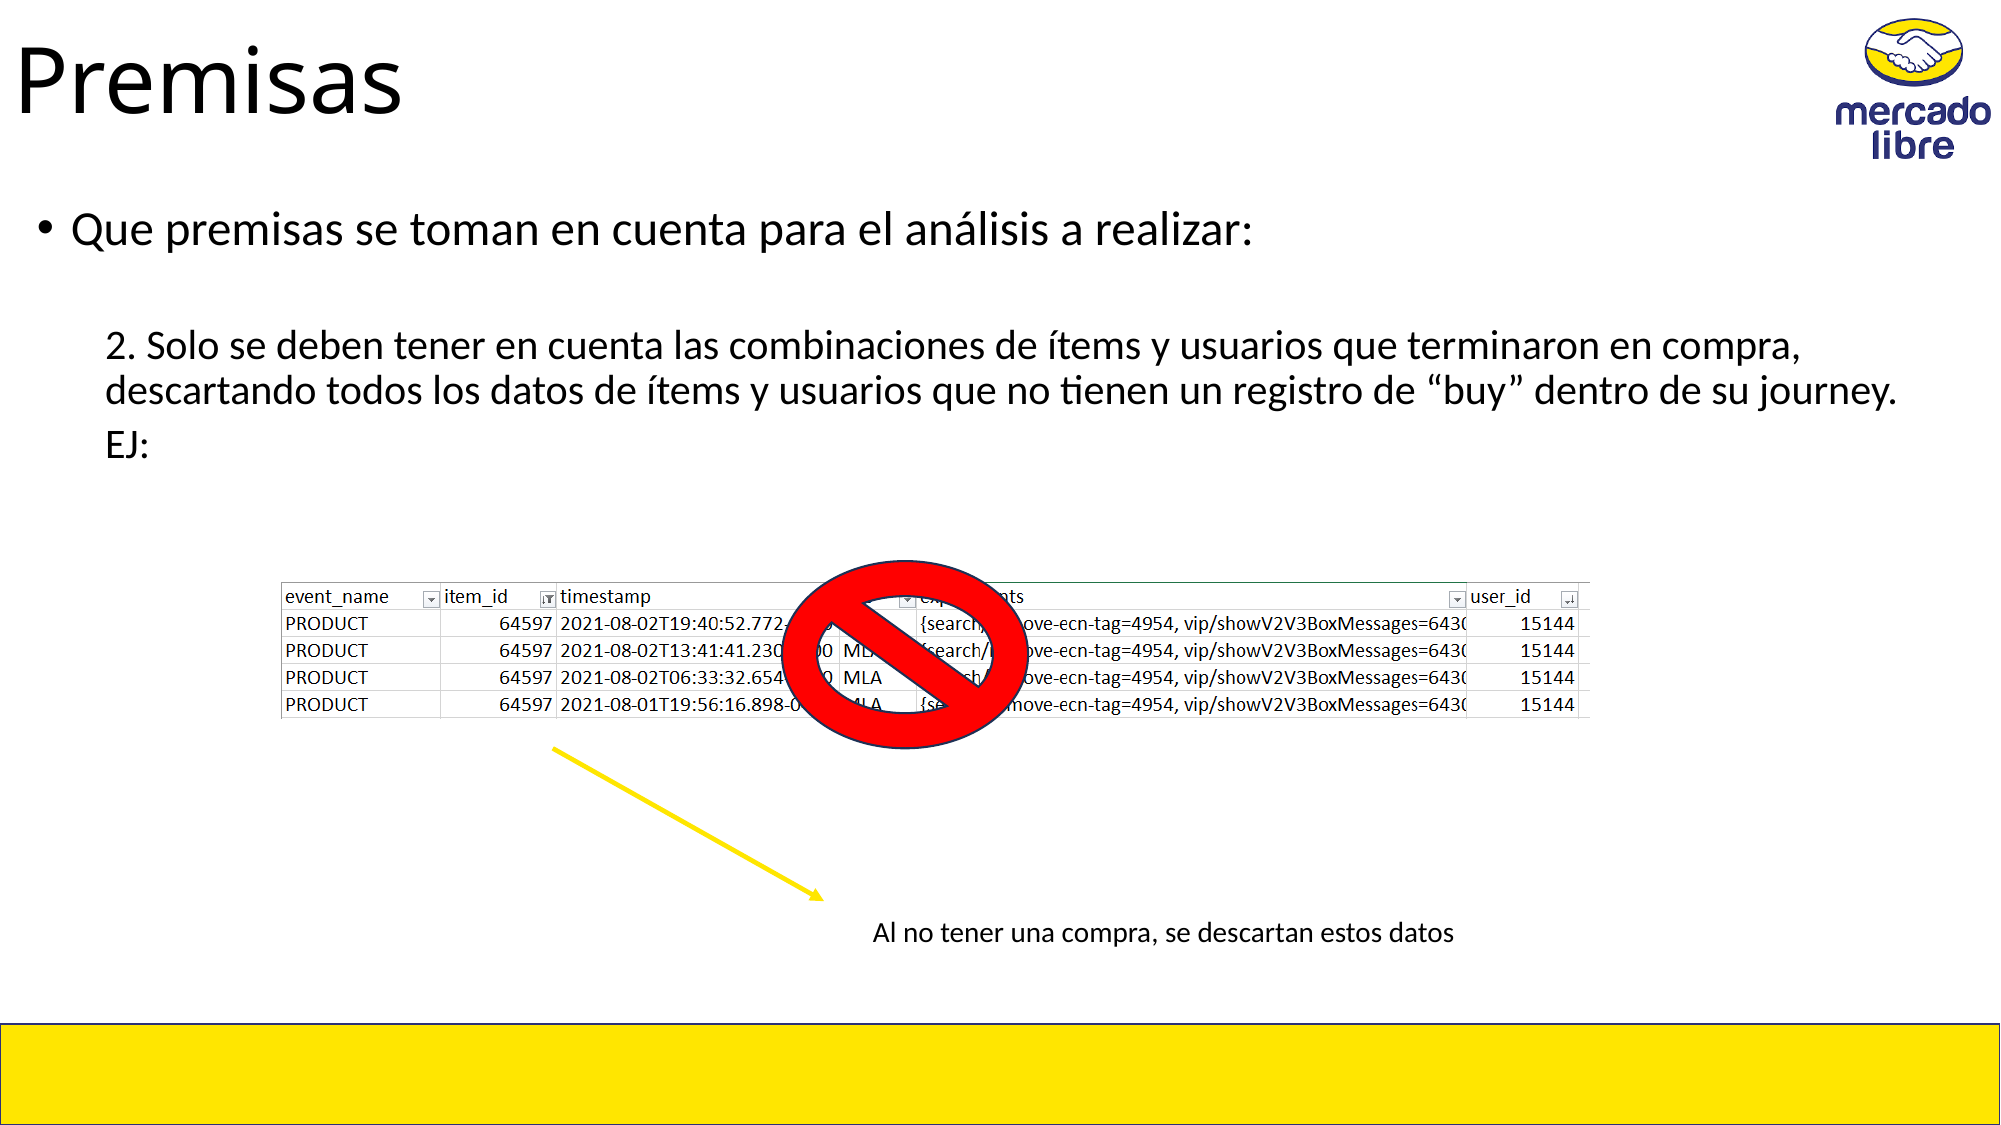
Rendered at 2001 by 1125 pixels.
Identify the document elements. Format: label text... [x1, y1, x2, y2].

text_box [825, 560, 985, 582]
picture [281, 582, 1590, 719]
text_box [0, 1023, 2000, 1125]
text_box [552, 748, 825, 902]
list Que premisas se toman en cuenta para el análisis a realizar: 2. Solo se deben tener en cuenta las combinaciones de ítems y usuarios que terminaron en compra, descartando todos los datos de ítems y usuarios que no tienen un registro de “buy” dentro de su journey. EJ: [21, 195, 1991, 508]
title Premisas [0, 1, 1029, 166]
picture [1836, 18, 1991, 159]
text_box Al no tener una compra, se descartan estos datos [688, 905, 1640, 956]
text_box [814, 719, 997, 750]
